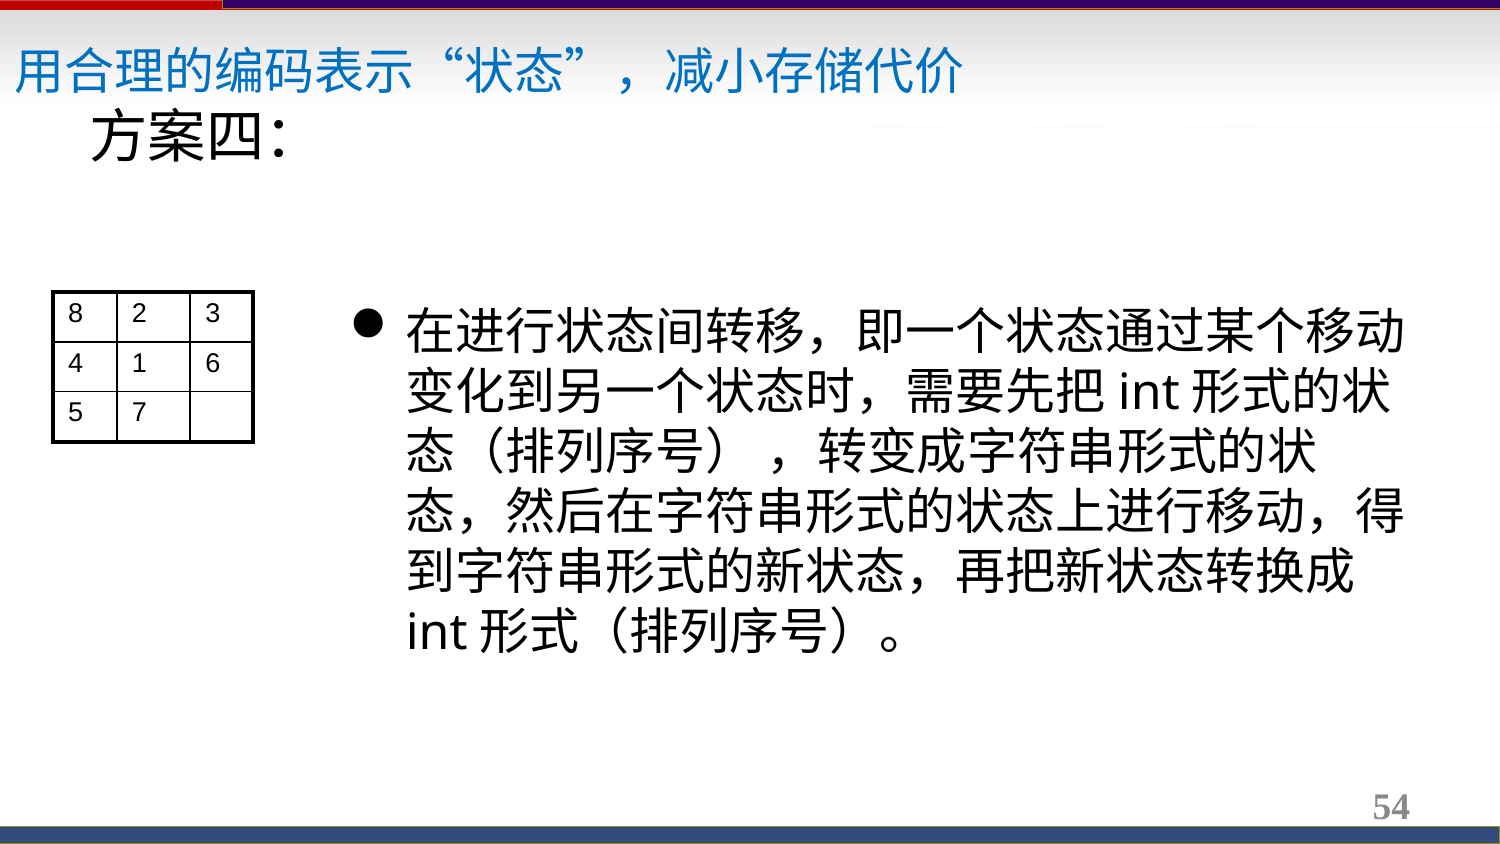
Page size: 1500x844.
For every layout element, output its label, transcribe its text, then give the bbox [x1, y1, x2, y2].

text_box 在进行状态间转移，即一个状态通过某个移动变化到另一个状态时，需要先把int形式的状态（排列序号） ，转变成字符串形式的状态，然后在字符串形式的状态上进行移动，得到字符串形式的新状态，再把新状态转换成int形式（排列序号）。 [259, 291, 1430, 667]
table_cell 6 [191, 343, 251, 391]
table_header 3 [191, 294, 251, 341]
picture [0, 10, 1500, 129]
table_cell 5 [55, 392, 116, 440]
table_cell 1 [118, 343, 189, 391]
table_cell [191, 392, 251, 440]
table_header 8 [55, 294, 116, 341]
table_cell 7 [118, 392, 189, 440]
table_header 2 [118, 294, 189, 341]
table_cell 4 [55, 343, 116, 391]
list 用合理的编码表示“状态”，减小存储代价 方案四： [0, 32, 1350, 572]
